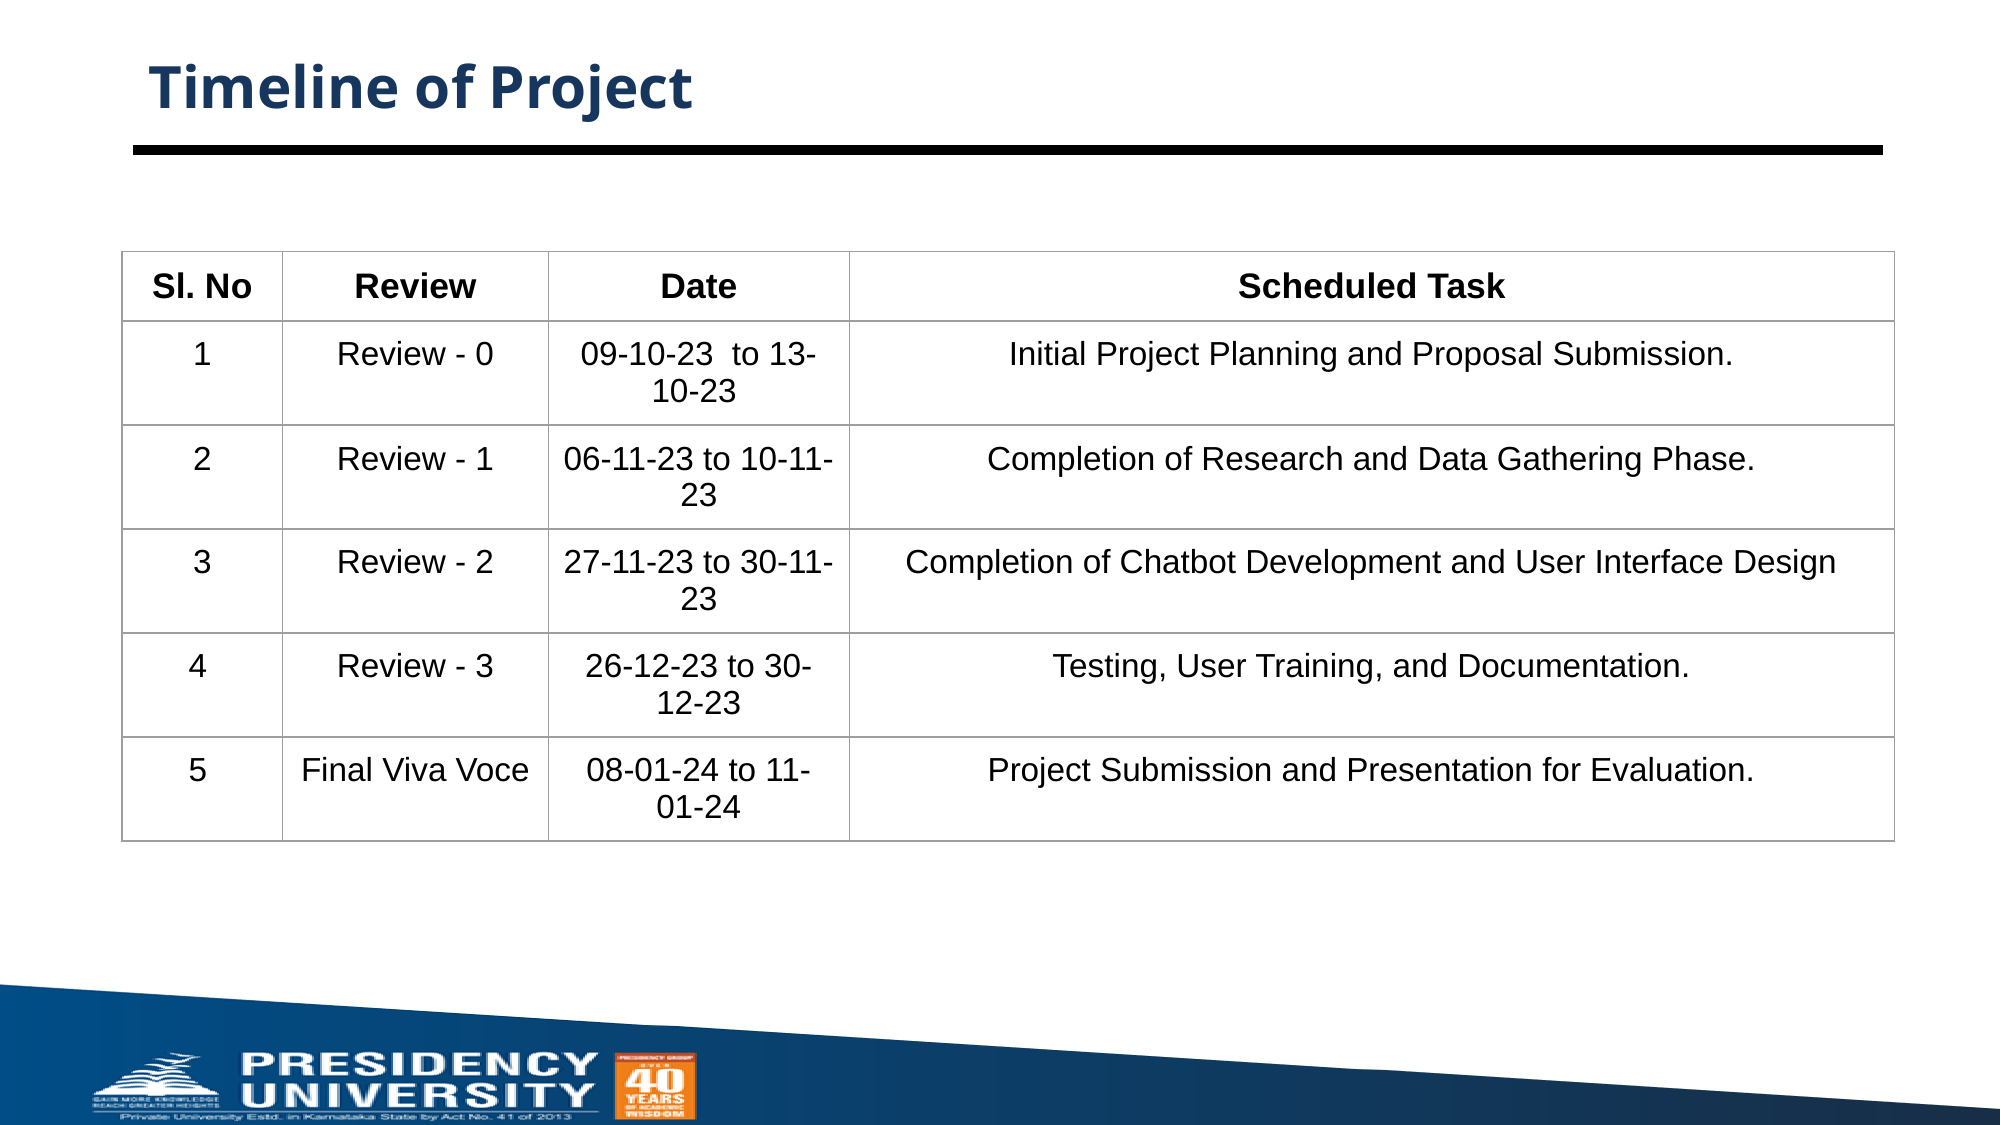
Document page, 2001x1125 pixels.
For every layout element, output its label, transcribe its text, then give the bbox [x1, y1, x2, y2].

table_cell Final Viva Voce [283, 738, 548, 840]
table_cell 2 [123, 426, 282, 528]
table_cell 1 [123, 322, 282, 424]
table_cell Review - 1 [283, 426, 548, 528]
table_cell Review - 3 [283, 634, 548, 736]
table_cell Initial Project Planning and Proposal Submission. [850, 322, 1894, 424]
table_cell Project Submission and Presentation for Evaluation. [850, 738, 1894, 840]
picture [0, 982, 2000, 1125]
table_cell 26-12-23 to 30-12-23 [549, 634, 849, 736]
table_cell 06-11-23 to 10-11-23 [549, 426, 849, 528]
table_cell 4 [123, 634, 282, 736]
table_cell 09-10-23 to 13-10-23 [549, 322, 849, 424]
table_cell Completion of Chatbot Development and User Interface Design [850, 530, 1894, 632]
title Timeline of Project [133, 45, 1884, 125]
table_cell Completion of Research and Data Gathering Phase. [850, 426, 1894, 528]
table_cell Review - 0 [283, 322, 548, 424]
table_header Sl. No [123, 252, 282, 320]
table_cell Testing, User Training, and Documentation. [850, 634, 1894, 736]
table_cell 3 [123, 530, 282, 632]
table_header Scheduled Task [850, 252, 1894, 320]
table_cell 27-11-23 to 30-11-23 [549, 530, 849, 632]
table_header Date [549, 252, 849, 320]
table_cell 5 [123, 738, 282, 840]
table_cell Review - 2 [283, 530, 548, 632]
table_header Review [283, 252, 548, 320]
table_cell 08-01-24 to 11-01-24 [549, 738, 849, 840]
